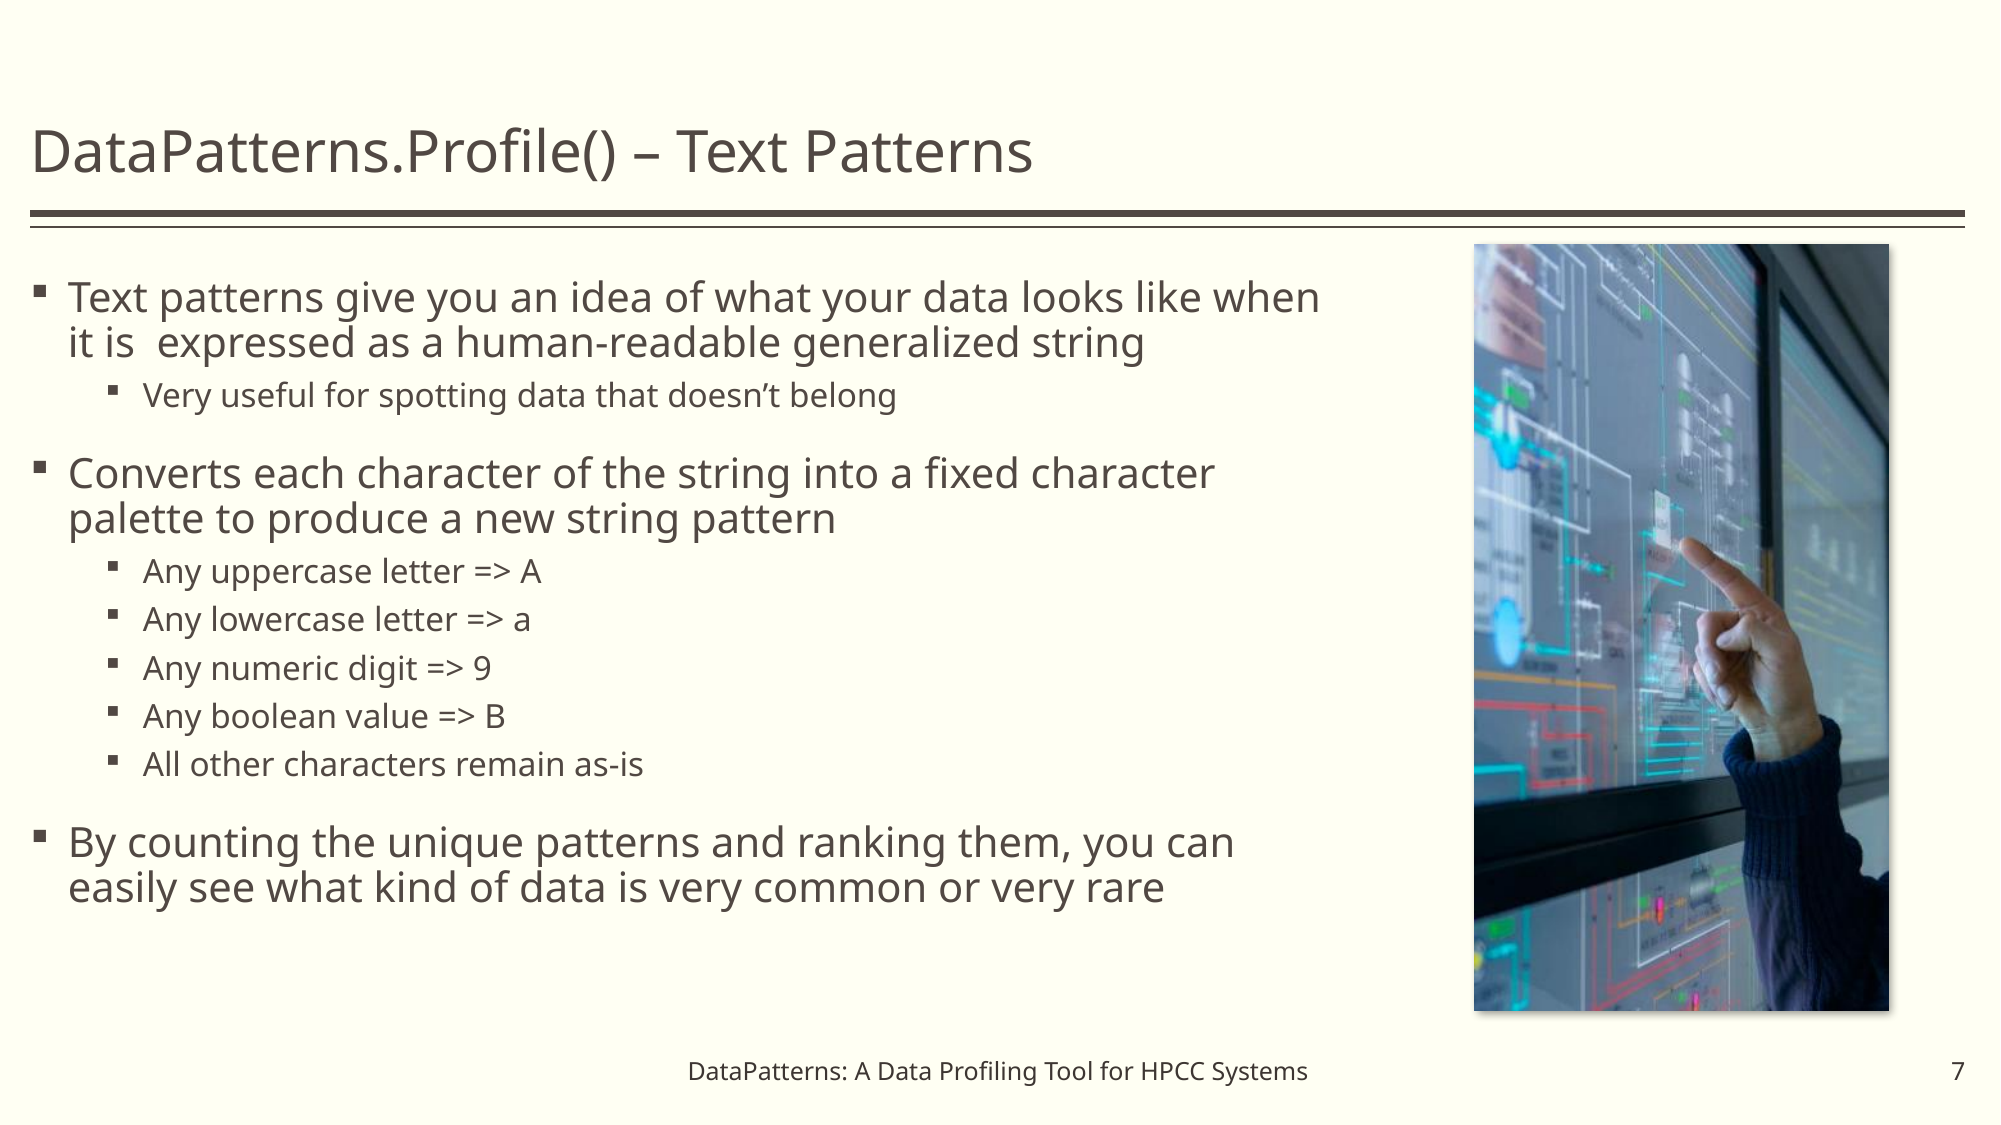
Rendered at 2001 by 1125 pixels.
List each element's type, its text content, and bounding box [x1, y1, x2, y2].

title DataPatterns.Profile() – Text Patterns [30, 12, 1966, 193]
picture [1474, 244, 1889, 1011]
slide_number 7 [1665, 1042, 1966, 1103]
footer DataPatterns: A Data Profiling Tool for HPCC Systems [331, 1042, 1665, 1103]
list Text patterns give you an idea of what your data looks like when it is expressed as a human-readable generalized string Very useful for spotting data that doesn’t belong Converts each character of the string into a fixed character palette to produce a new string pattern Any uppercase letter => A Any lowercase letter => a Any numeric digit => 9 Any boolean value => B All other characters remain as-is By counting the unique patterns and ranking them, you can easily see what kind of data is very common or very rare [30, 268, 1347, 1043]
